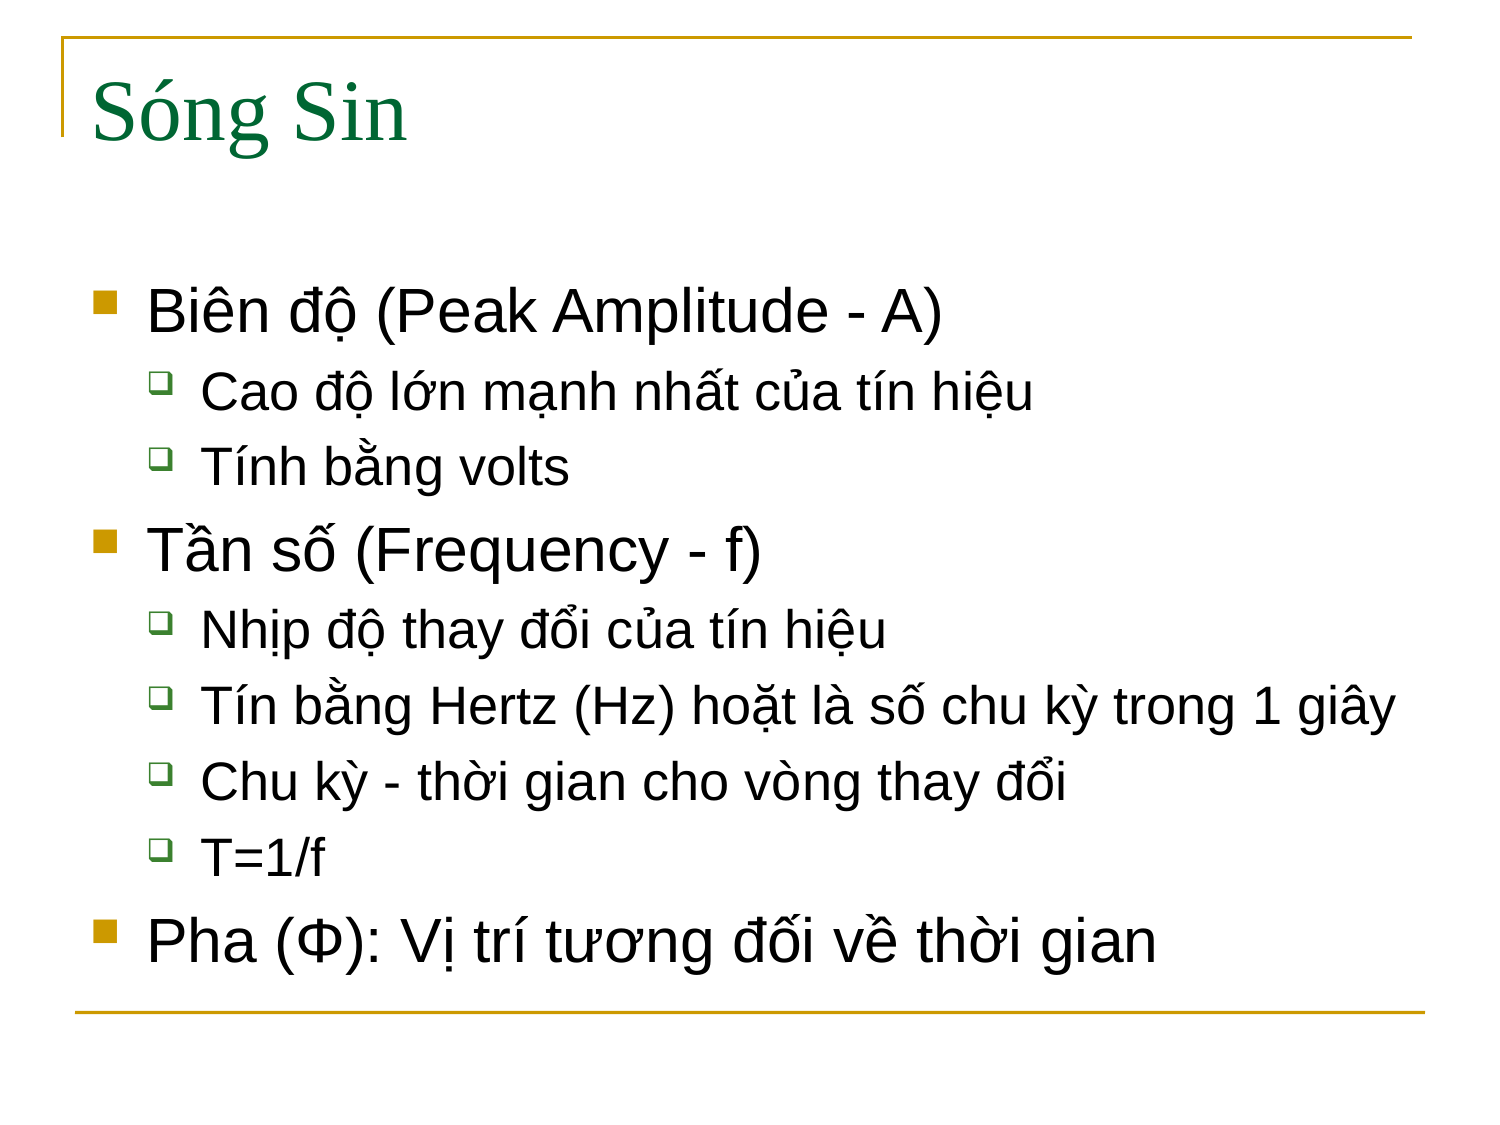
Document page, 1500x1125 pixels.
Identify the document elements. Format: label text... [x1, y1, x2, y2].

title Sóng Sin [75, 45, 1425, 233]
list Biên độ (Peak Amplitude - A) Cao độ lớn mạnh nhất của tín hiệu Tính bằng volts Tần số (Frequency - f) Nhịp độ thay đổi của tín hiệu Tín bằng Hertz (Hz) hoặt là số chu kỳ trong 1 giây Chu kỳ - thời gian cho vòng thay đổi T=1/f Pha (Φ): Vị trí tương đối về thời gian [75, 262, 1425, 1006]
